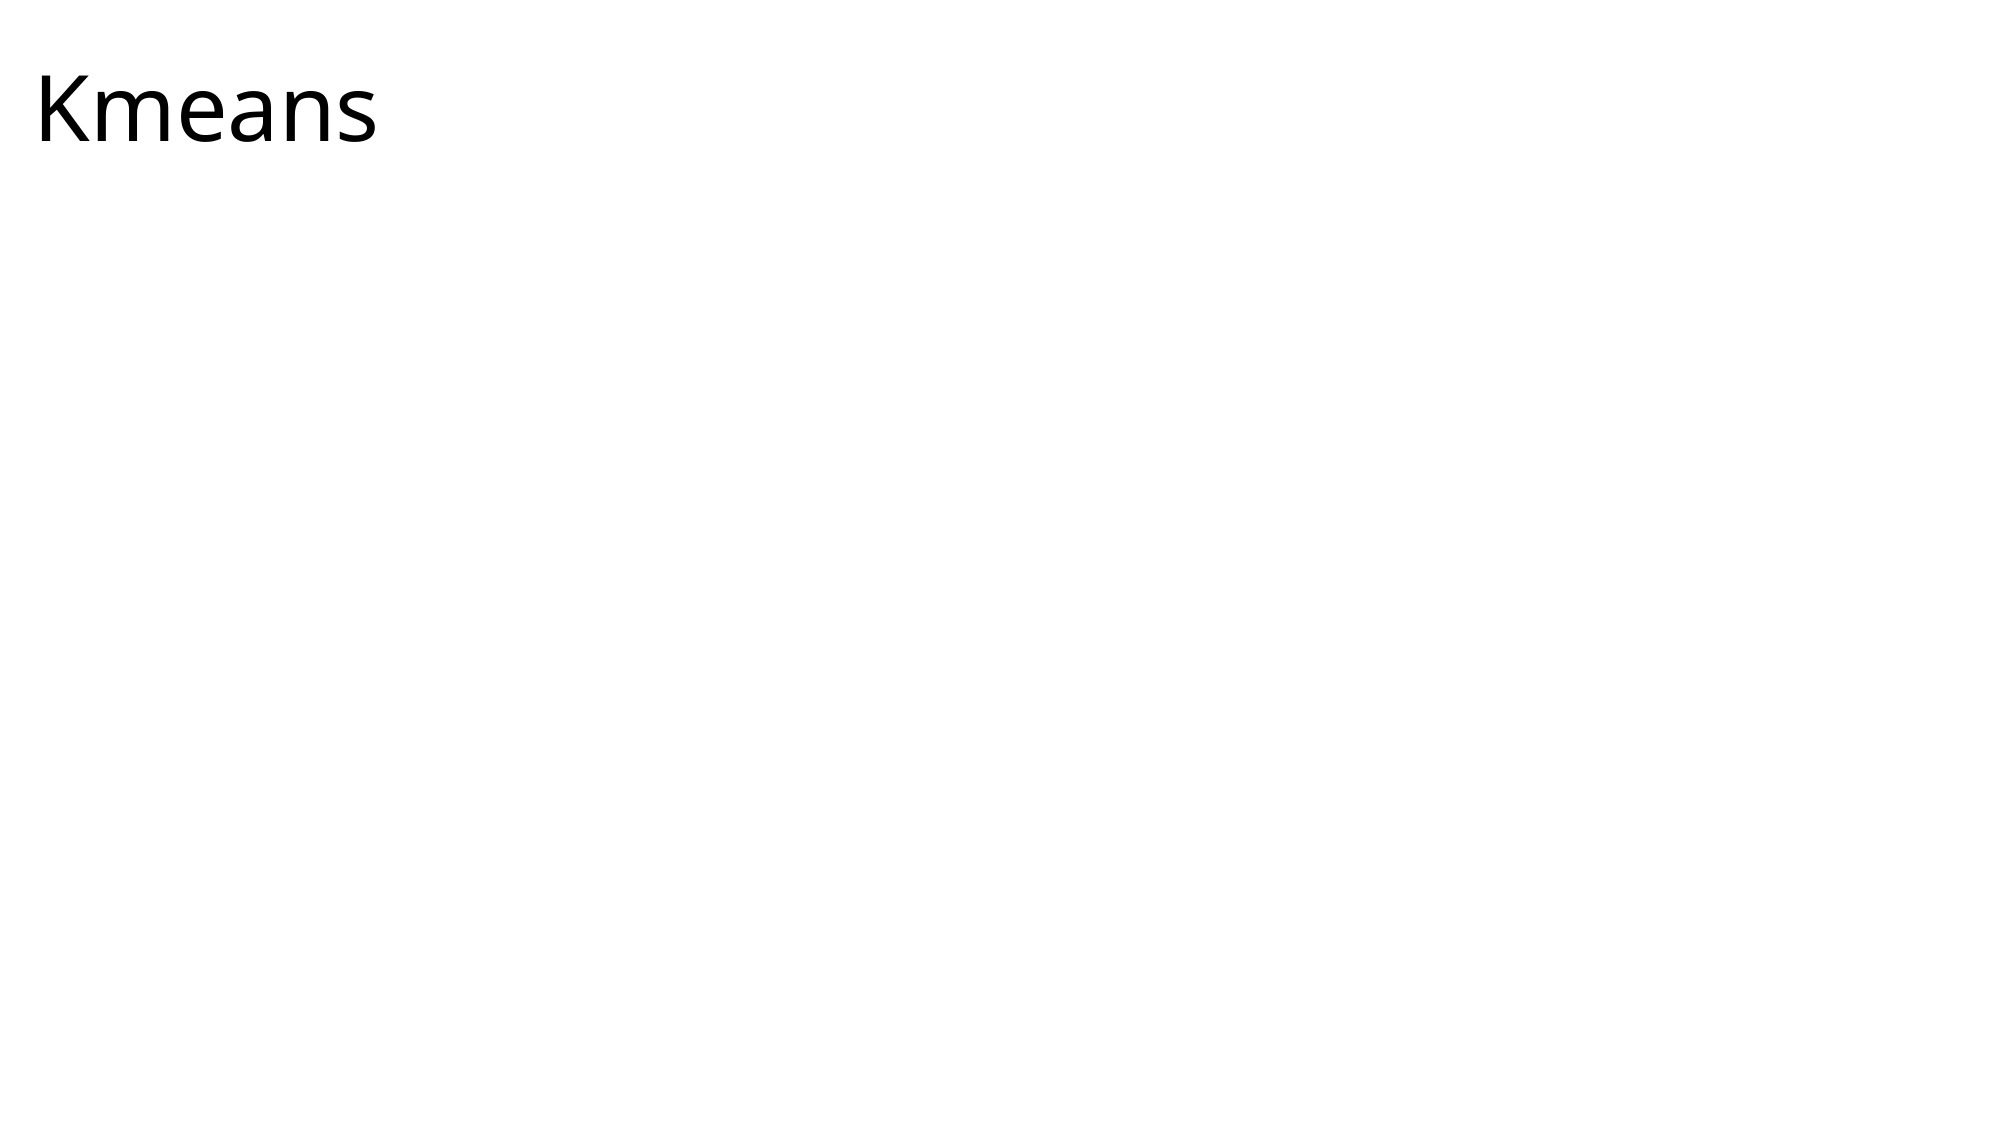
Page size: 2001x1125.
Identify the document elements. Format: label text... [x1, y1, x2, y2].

title Kmeans [18, 3, 1744, 221]
